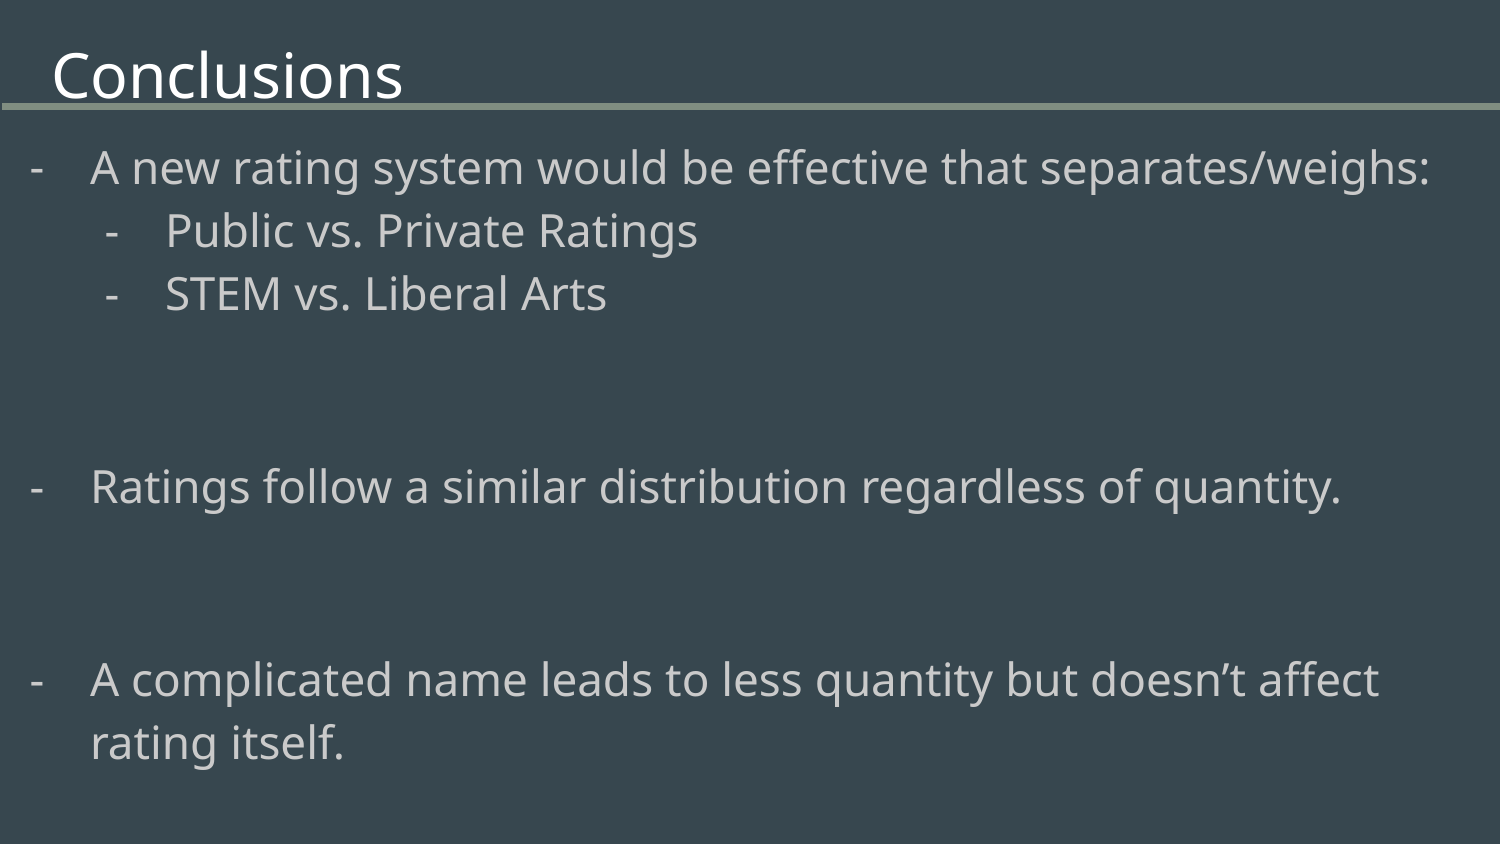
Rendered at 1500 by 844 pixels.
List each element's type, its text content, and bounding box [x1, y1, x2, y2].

title Conclusions [36, 21, 1434, 103]
list A new rating system would be effective that separates/weighs: Public vs. Private Ratings STEM vs. Liberal Arts Ratings follow a similar distribution regardless of quantity. A complicated name leads to less quantity but doesn’t affect rating itself. [0, 115, 1500, 739]
